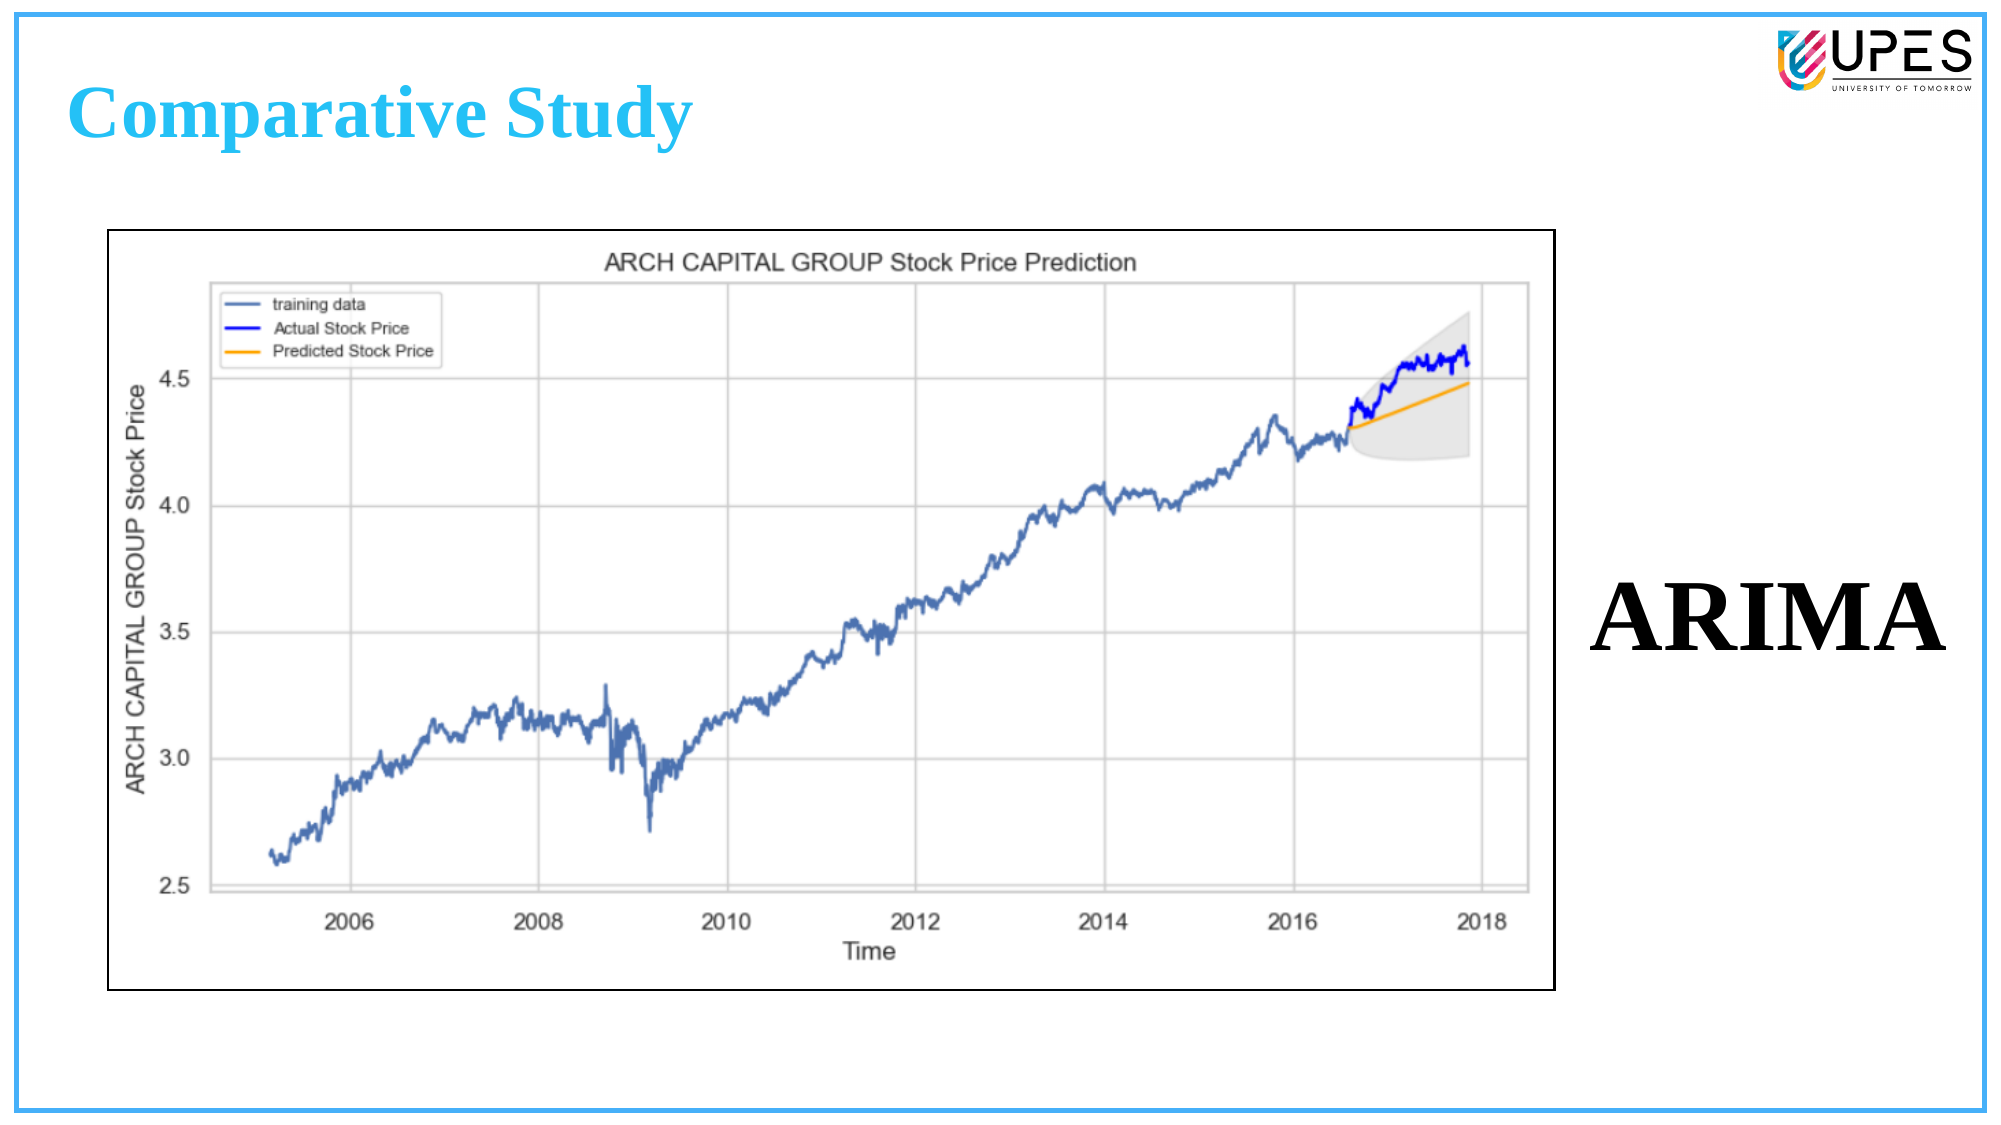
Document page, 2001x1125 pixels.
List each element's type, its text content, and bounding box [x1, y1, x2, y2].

picture [108, 231, 1554, 989]
text_box ARIMA [1574, 533, 2000, 686]
picture [1758, 20, 1978, 110]
text_box Comparative Study [46, 42, 1333, 173]
